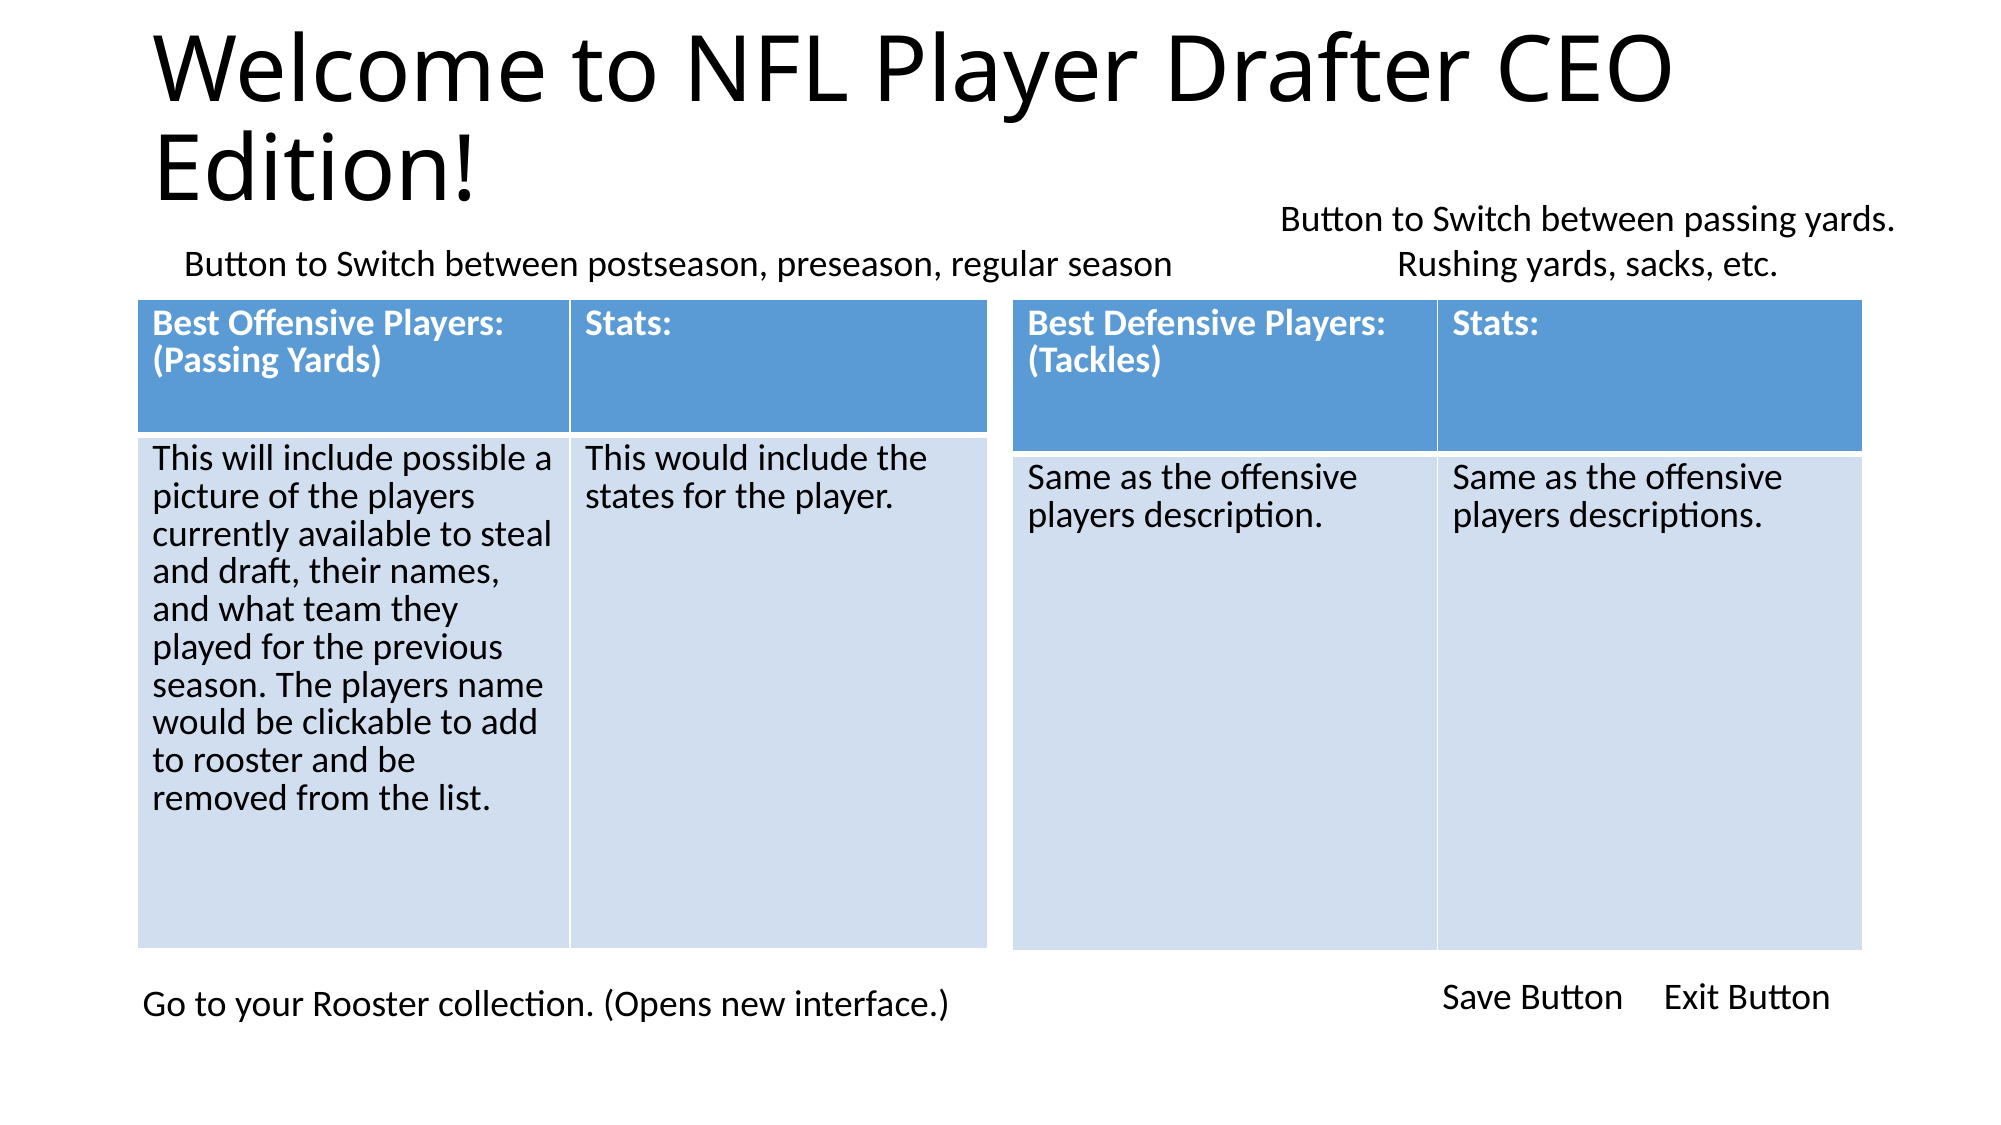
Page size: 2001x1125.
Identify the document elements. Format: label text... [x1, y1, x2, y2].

title Welcome to NFL Player Drafter CEO Edition! [137, 12, 1863, 231]
text_box Exit Button [1758, 964, 1973, 1025]
table_cell This would include the states for the player. [571, 438, 987, 948]
table_cell Same as the offensive players description. [1013, 457, 1437, 950]
table_header Stats: [1438, 300, 1862, 451]
table_header Stats: [571, 300, 987, 432]
text_box Button to Switch between postseason, preseason, regular season [149, 231, 1209, 292]
text_box Go to your Rooster collection. (Opens new interface.) [121, 971, 972, 1032]
table_cell This will include possible a picture of the players currently available to steal and draft, their names, and what team they played for the previous season. The players name would be clickable to add to rooster and be removed from the list. [138, 438, 569, 948]
text_box Button to Switch between passing yards. Rushing yards, sacks, etc. [1225, 186, 1952, 292]
text_box Save Button [1307, 964, 1758, 1070]
table_cell Same as the offensive players descriptions. [1438, 457, 1862, 950]
table_header Best Offensive Players: (Passing Yards) [138, 300, 569, 432]
table_header Best Defensive Players: (Tackles) [1013, 300, 1437, 451]
